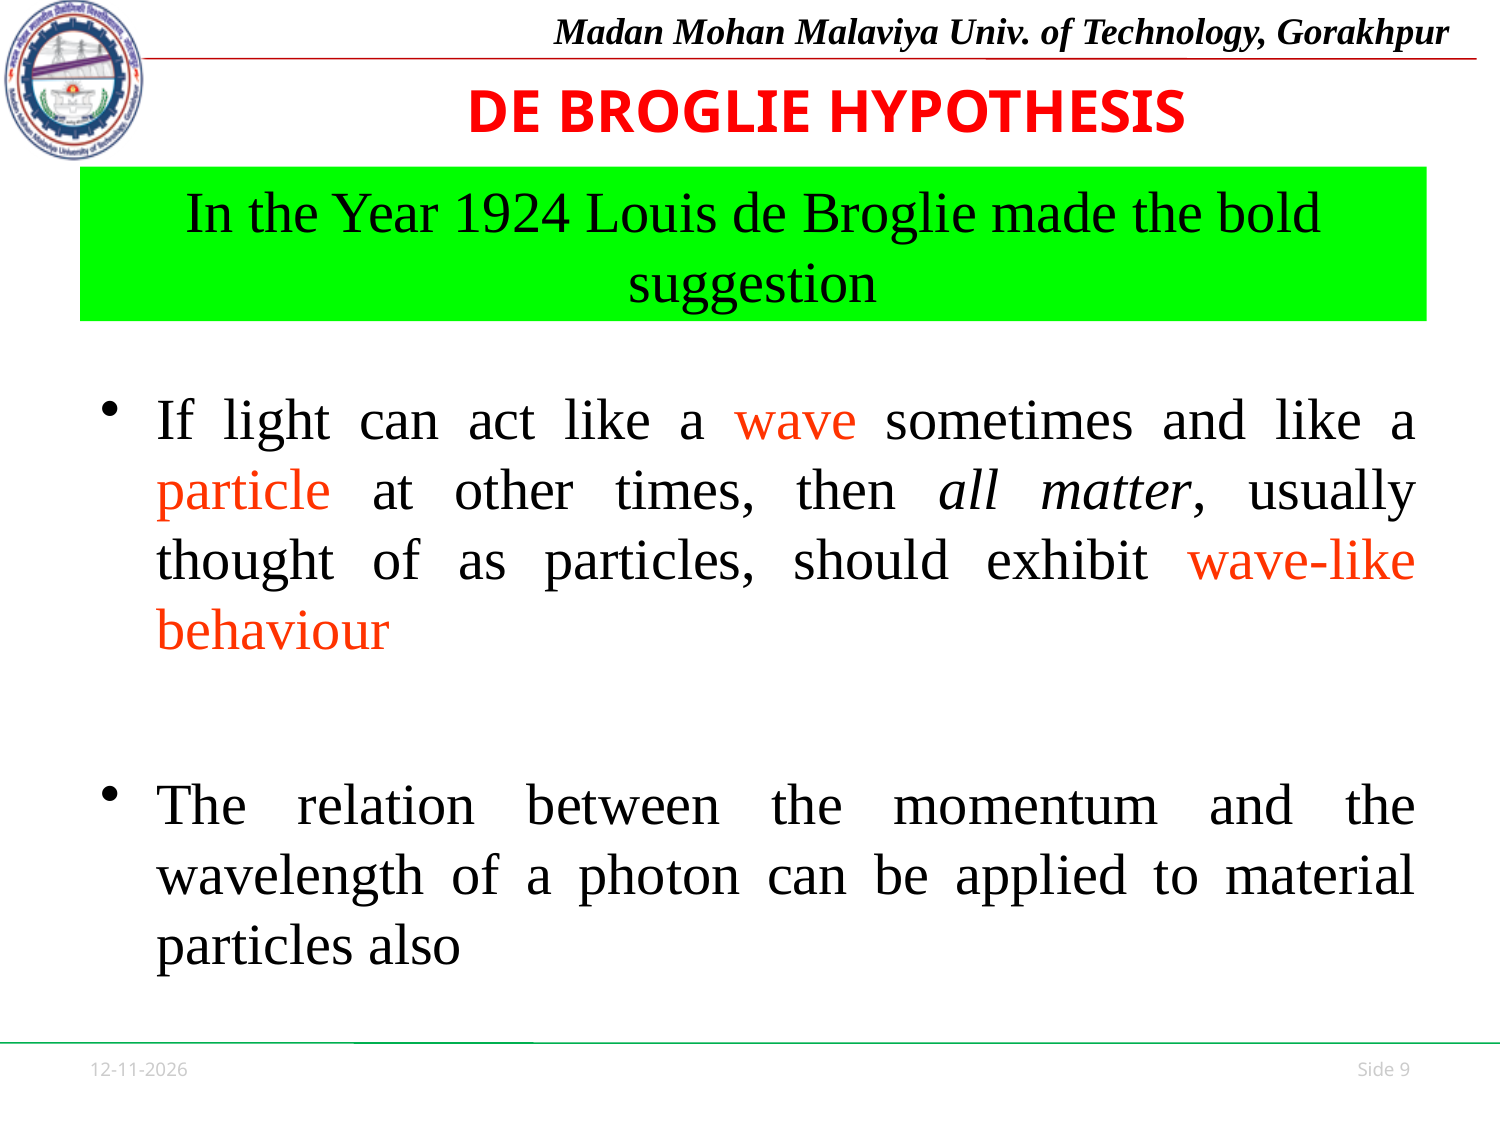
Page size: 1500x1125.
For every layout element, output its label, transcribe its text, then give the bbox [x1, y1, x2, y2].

picture [0, 0, 148, 166]
list If light can act like a wave sometimes and like a particle at other times, then all matter, usually thought of as particles, should exhibit wave-like behaviour The relation between the momentum and the wavelength of a photon can be applied to material particles also [85, 373, 1432, 1012]
text_box In the Year 1924 Louis de Broglie made the bold suggestion [80, 166, 1427, 322]
title DE BROGLIE HYPOTHESIS [183, 66, 1471, 179]
